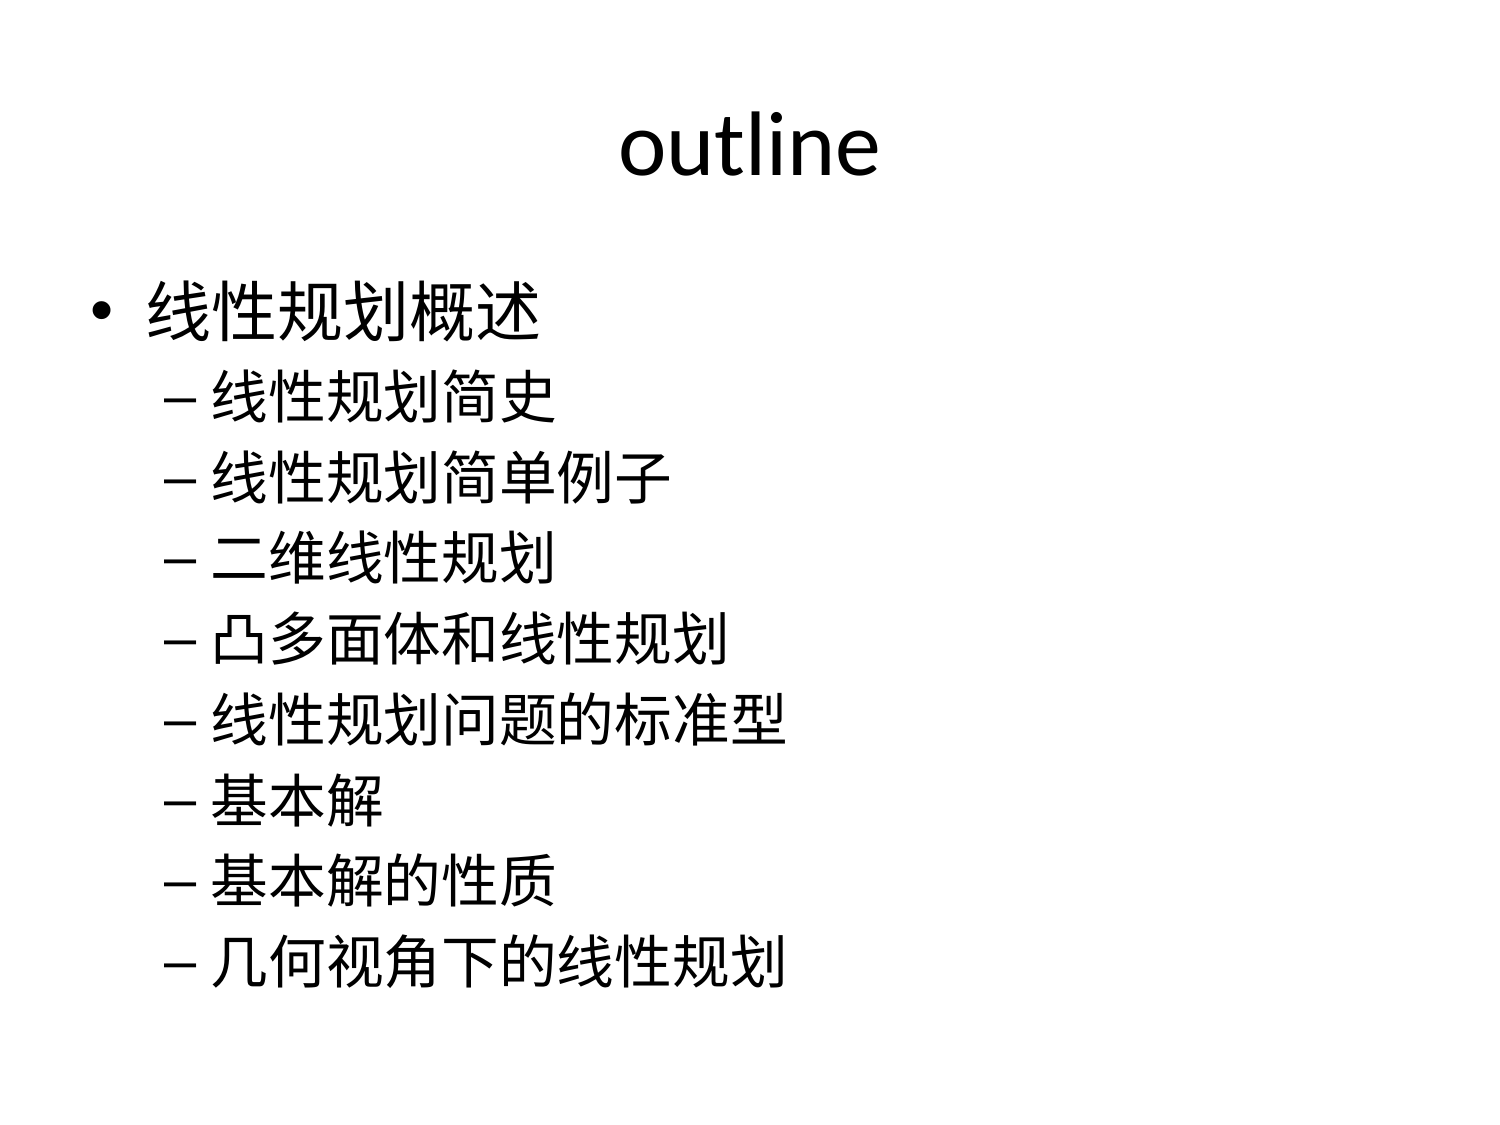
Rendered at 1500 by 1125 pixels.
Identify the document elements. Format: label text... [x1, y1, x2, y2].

title outline [75, 45, 1425, 233]
list 线性规划概述 线性规划简史 线性规划简单例子 二维线性规划 凸多面体和线性规划 线性规划问题的标准型 基本解 基本解的性质 几何视角下的线性规划 [75, 262, 1425, 1005]
